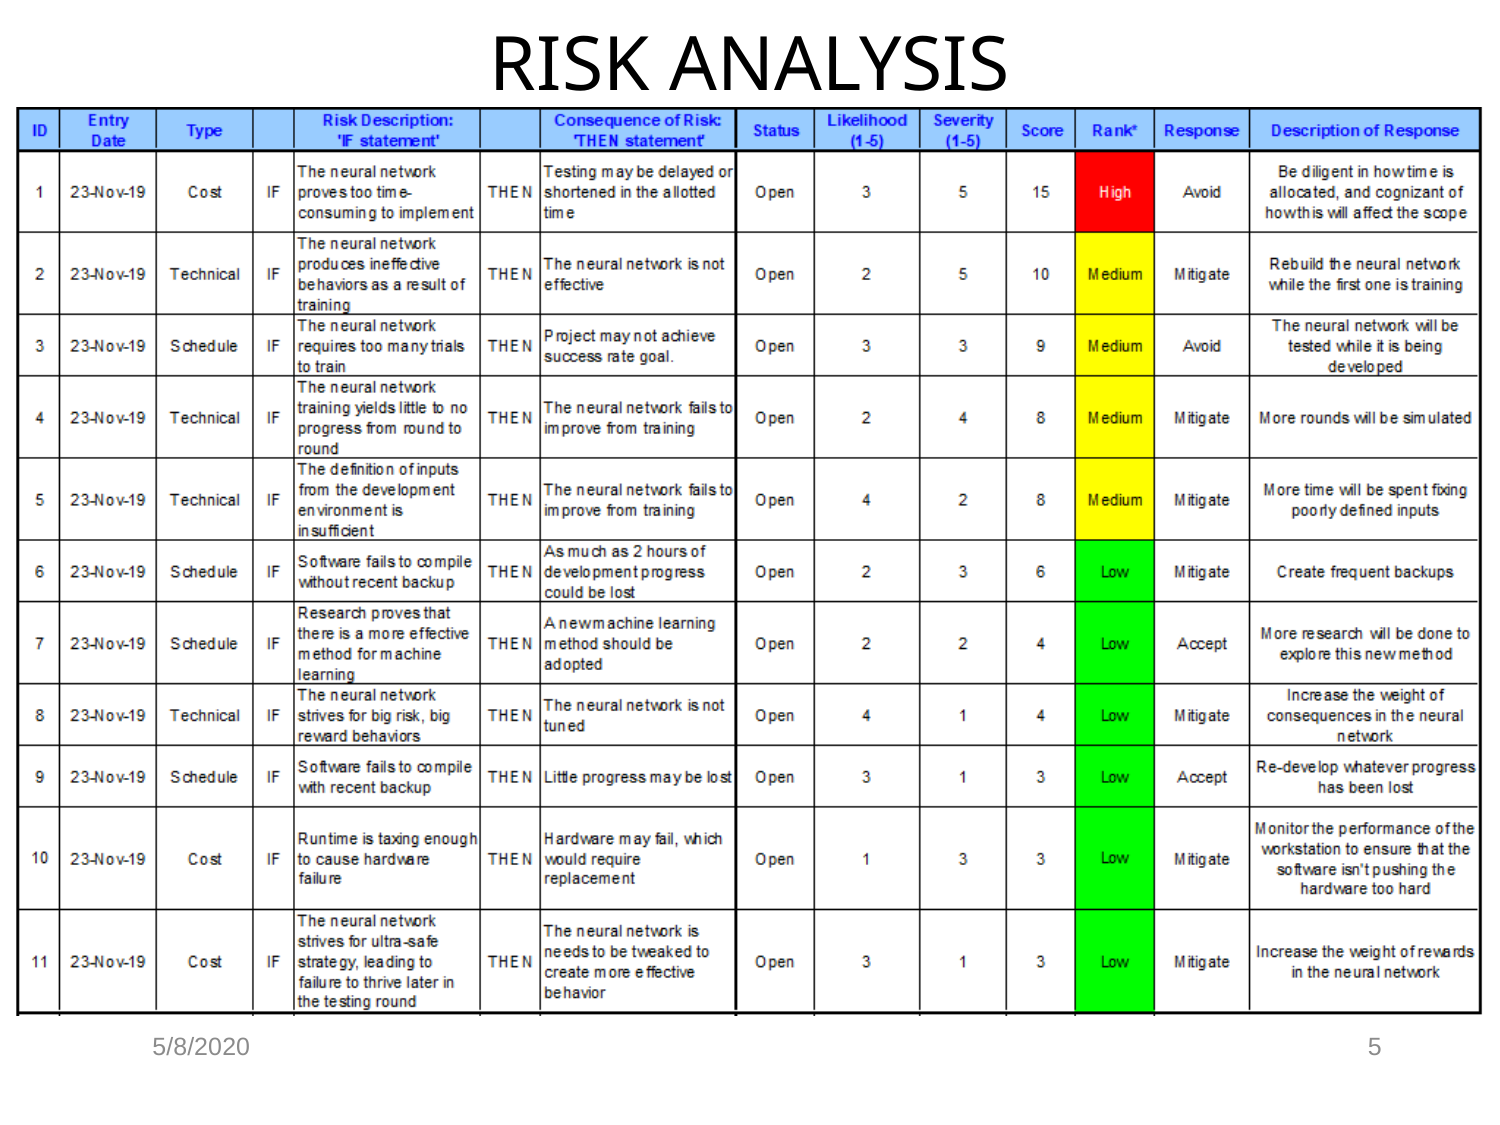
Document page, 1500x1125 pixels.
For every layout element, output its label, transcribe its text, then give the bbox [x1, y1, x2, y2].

picture [15, 107, 1485, 1016]
slide_number 5 [1059, 1016, 1397, 1076]
title Risk Analysis [103, 25, 1397, 107]
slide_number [137, 1016, 588, 1076]
